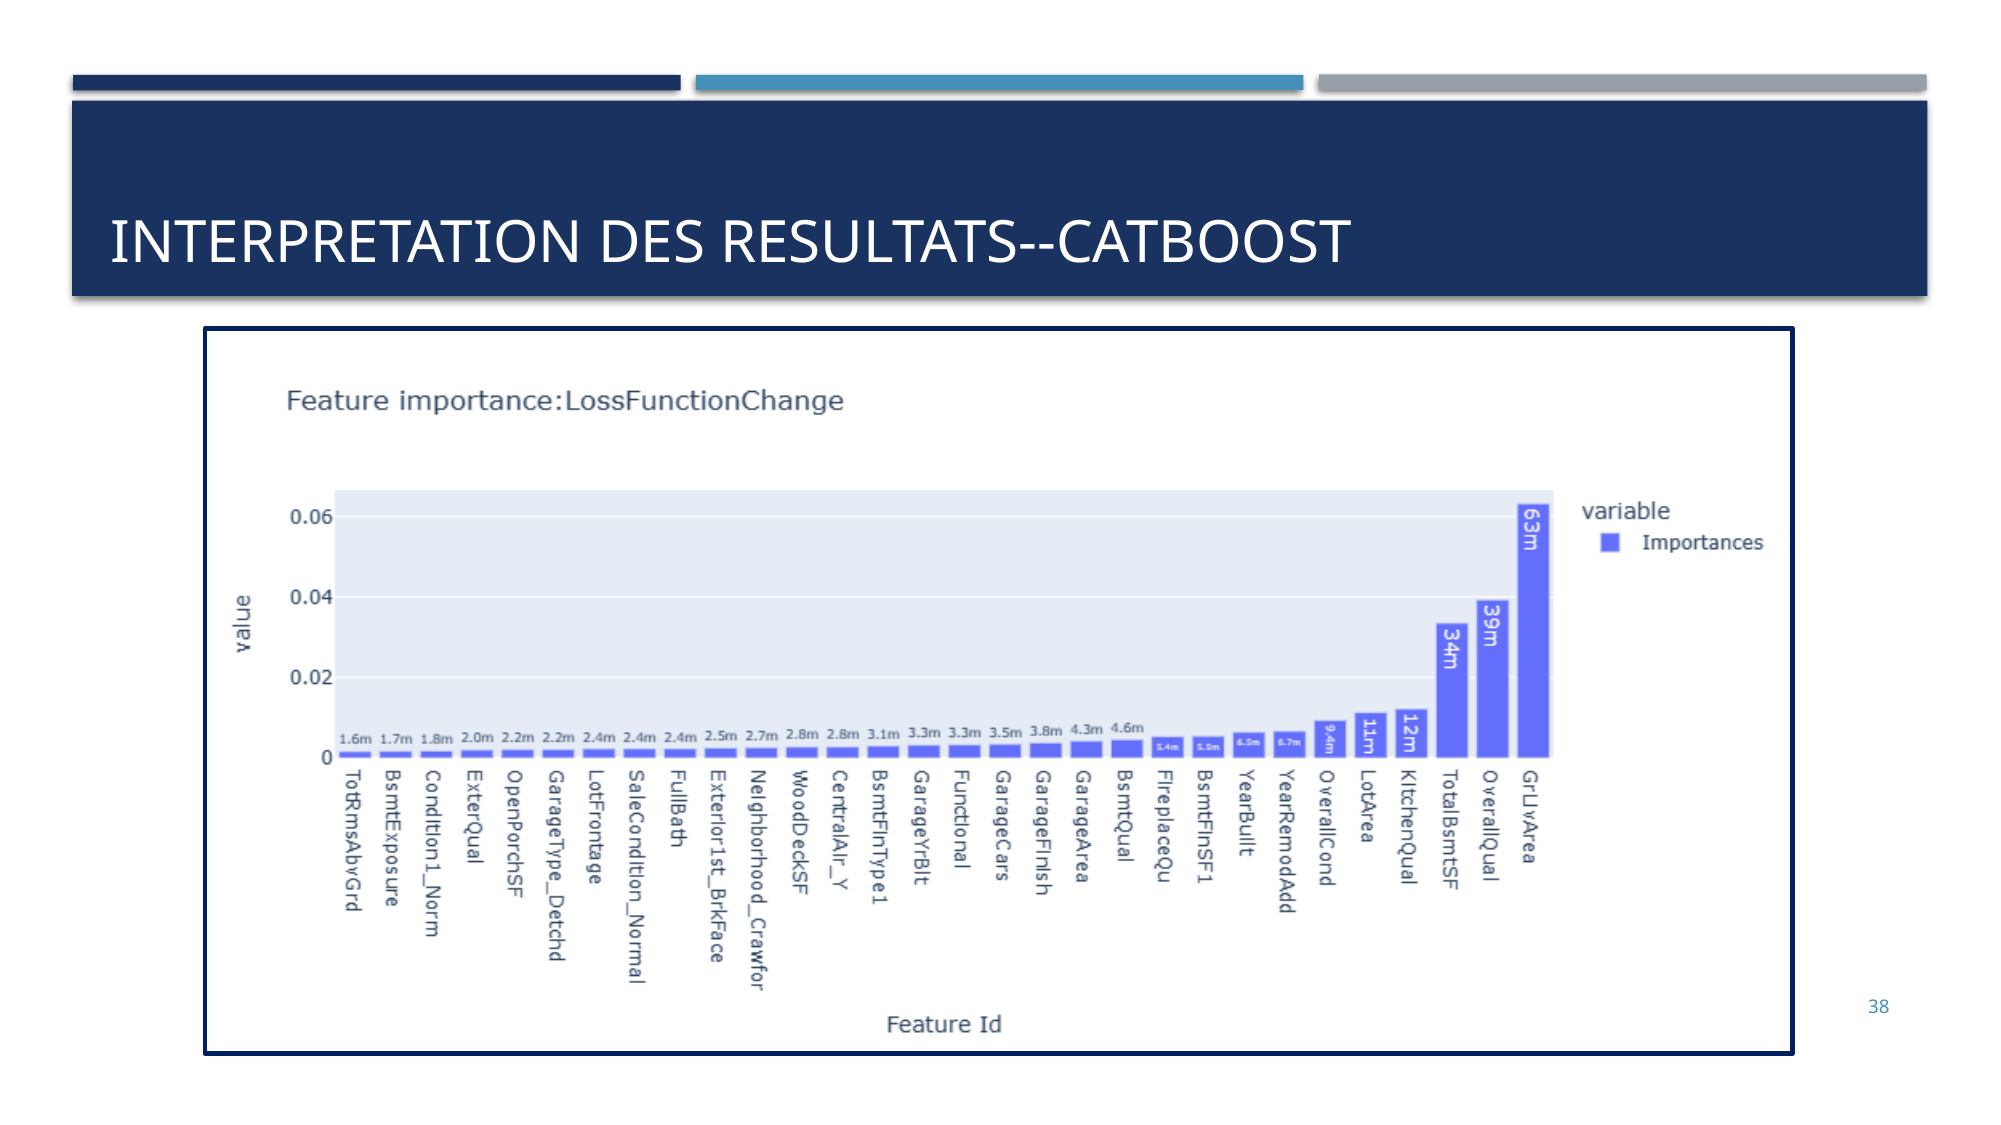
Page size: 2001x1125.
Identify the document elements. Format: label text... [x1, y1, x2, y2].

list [206, 330, 1791, 1052]
slide_number 38 [1798, 977, 1905, 1037]
title INTERPRETATION DES RESULTATS--CATBOOST [95, 115, 1905, 282]
